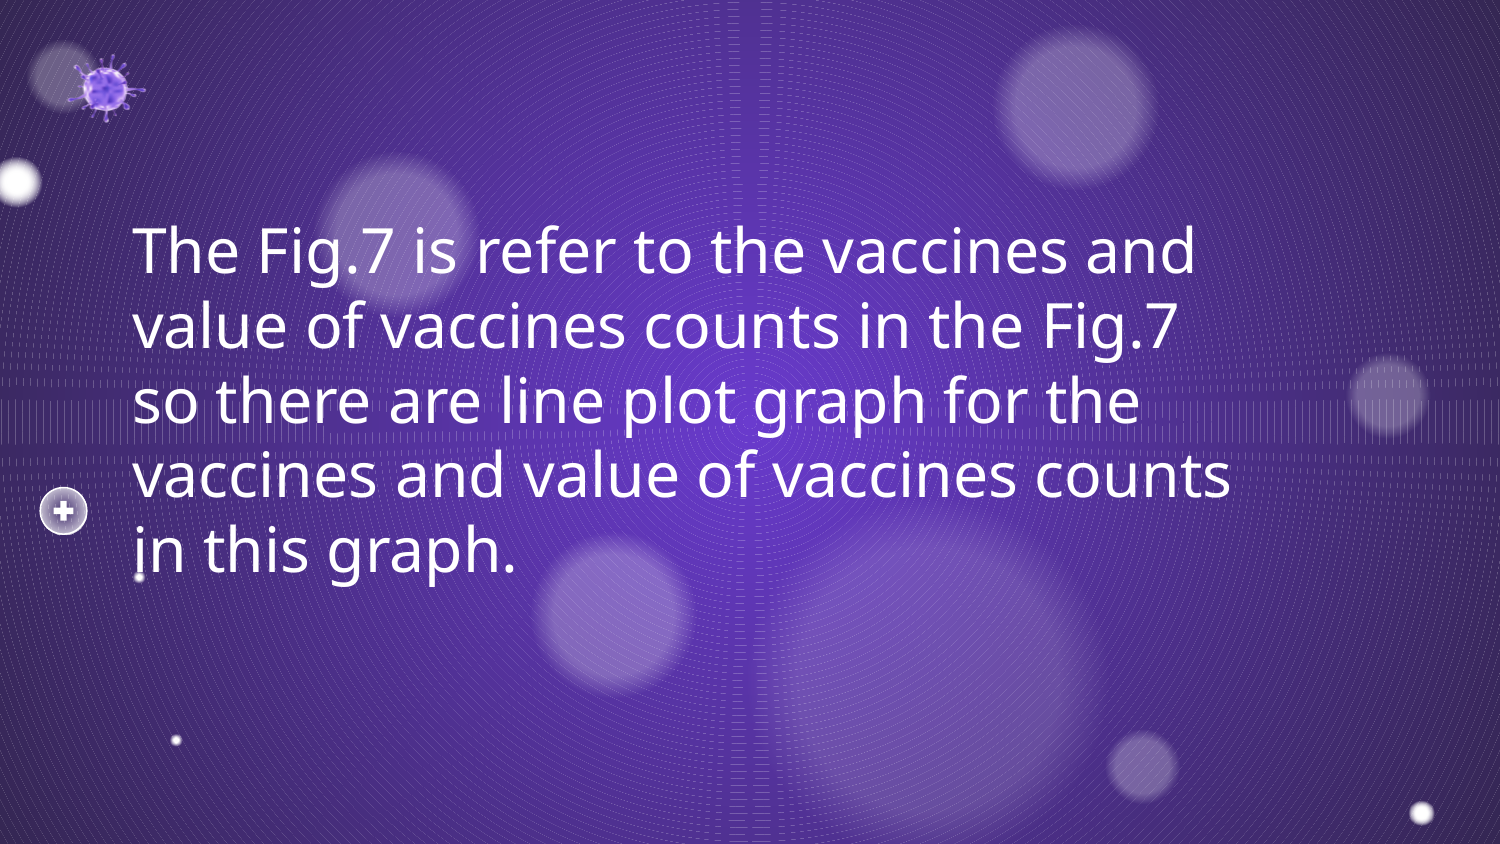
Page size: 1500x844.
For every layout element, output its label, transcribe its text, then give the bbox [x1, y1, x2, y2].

picture [63, 50, 149, 127]
title The Fig.7 is refer to the vaccines and value of vaccines counts in the Fig.7 so there are line plot graph for the vaccines and value of vaccines counts in this graph. [116, 125, 1383, 672]
